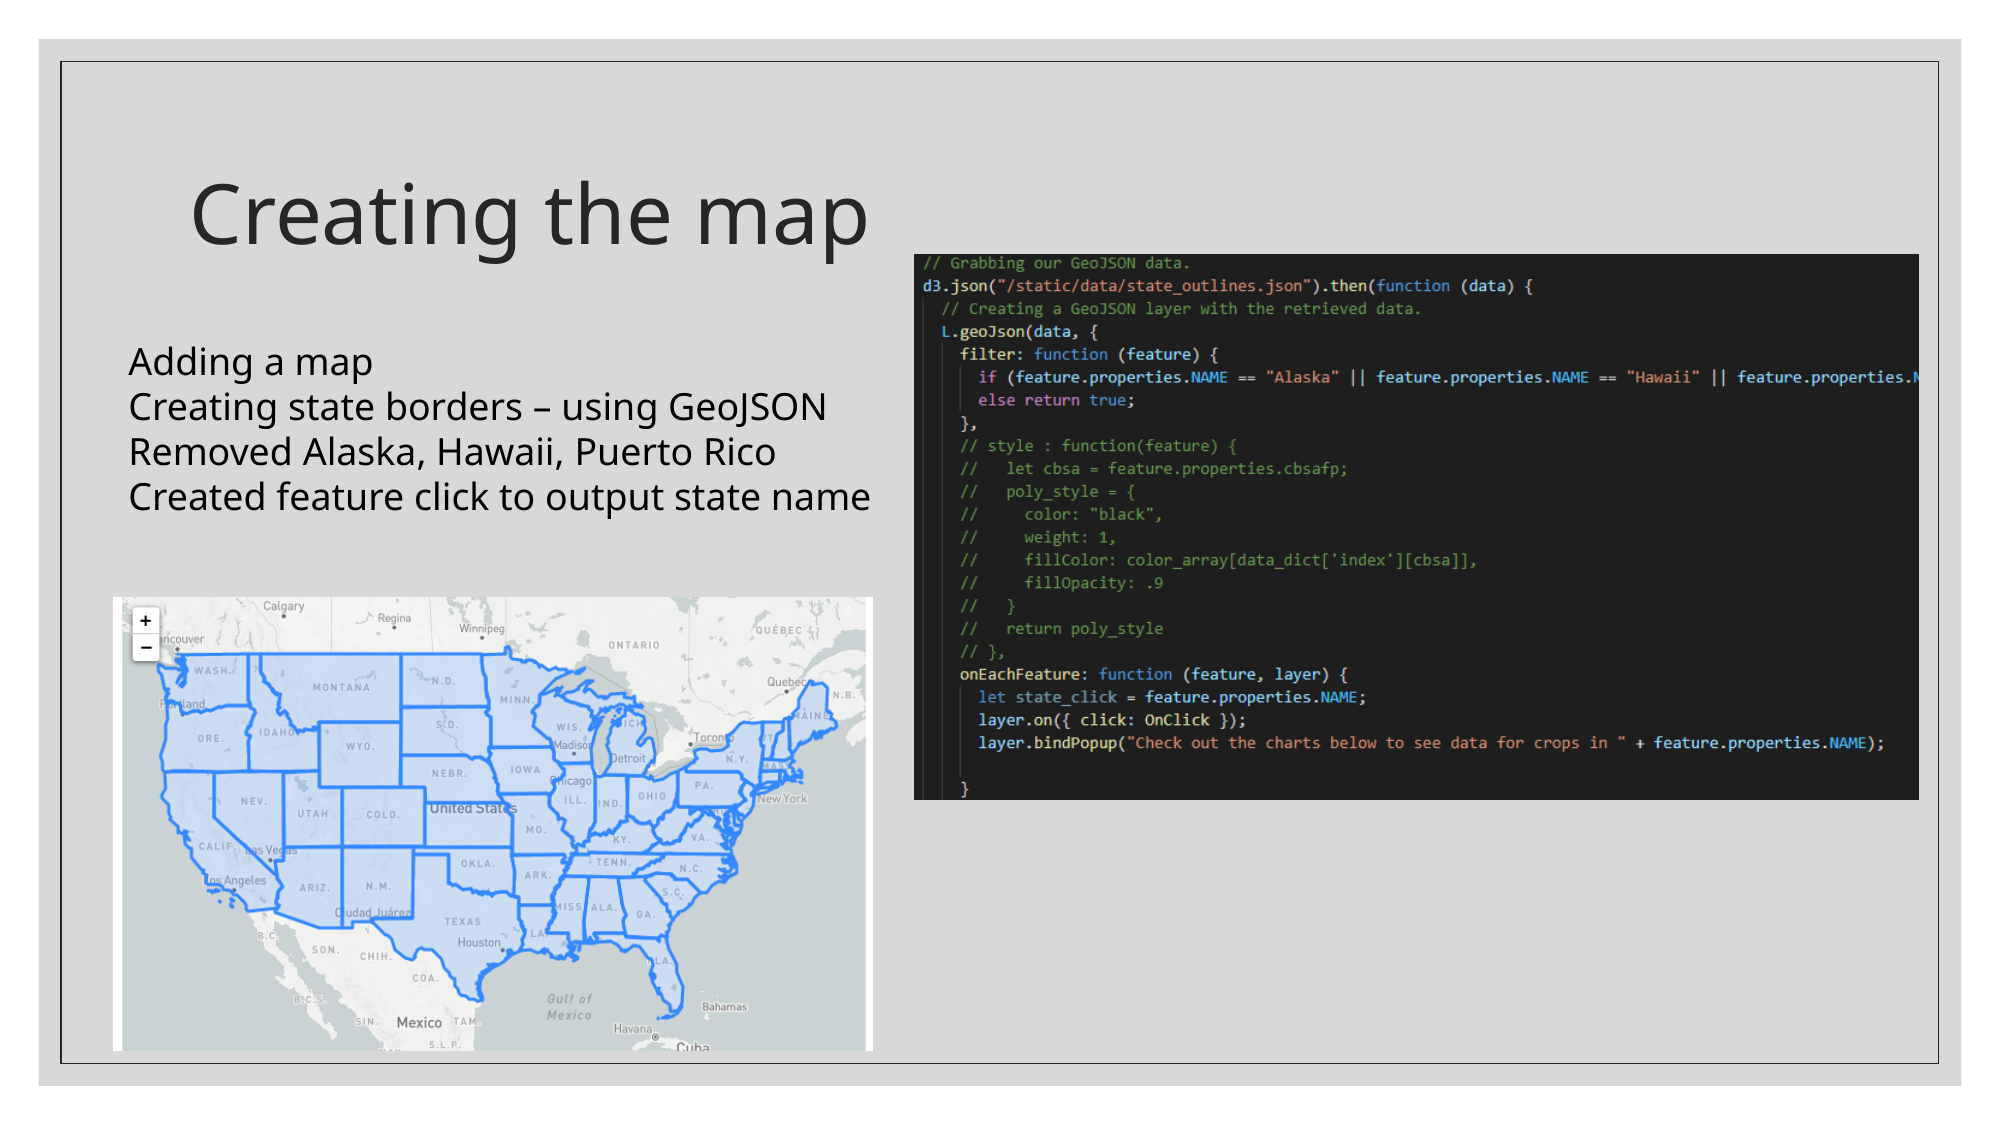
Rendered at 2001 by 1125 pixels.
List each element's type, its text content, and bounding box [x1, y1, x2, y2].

text_box Adding a map Creating state borders – using GeoJSON Removed Alaska, Hawaii, Puerto Rico Created feature click to output state name [113, 330, 887, 526]
title Creating the map [174, 105, 1825, 331]
picture [113, 597, 873, 1051]
picture [913, 254, 1919, 800]
